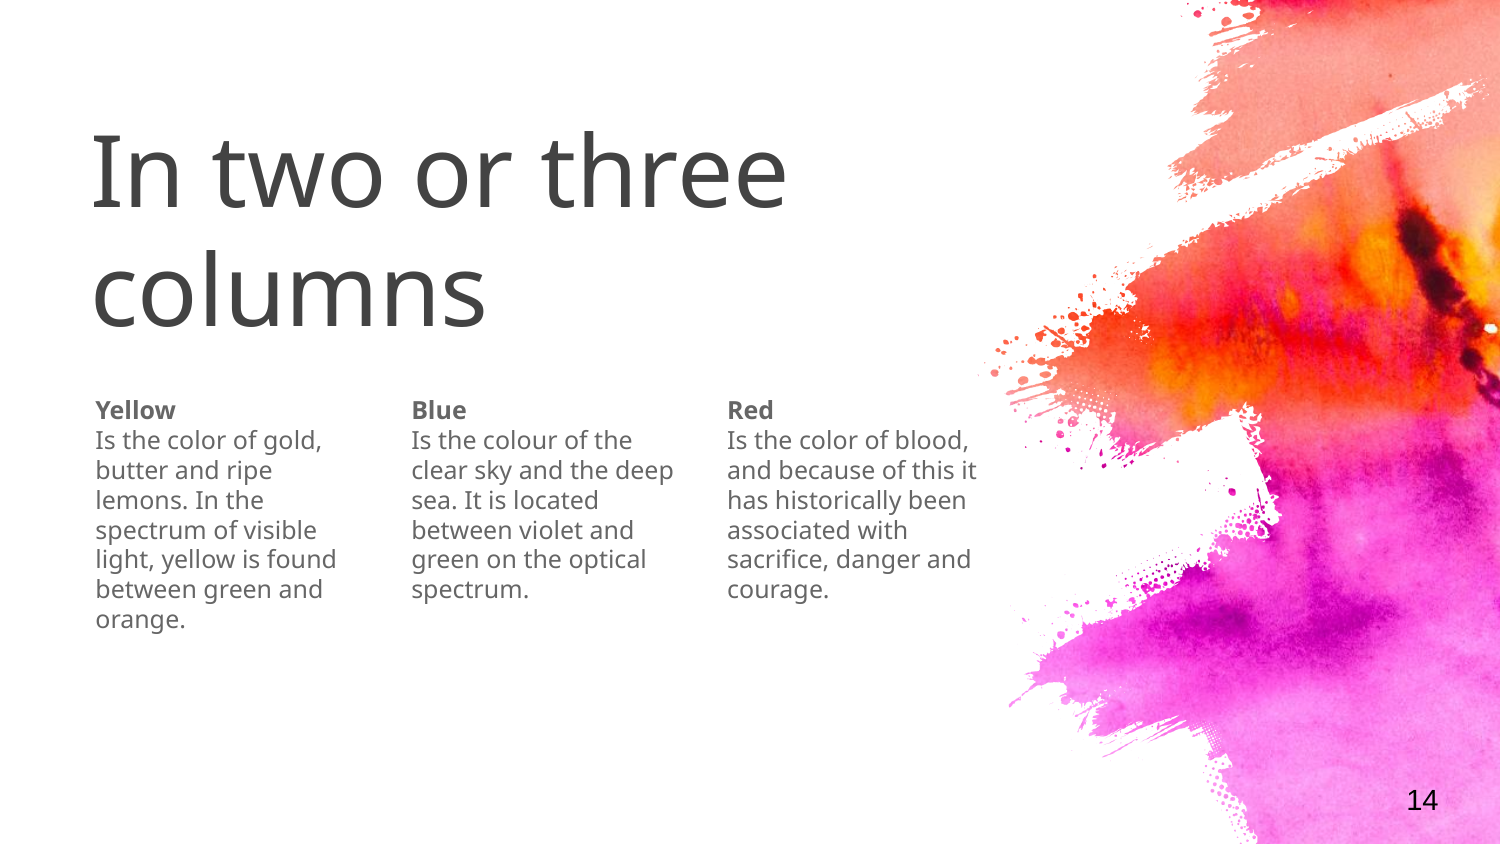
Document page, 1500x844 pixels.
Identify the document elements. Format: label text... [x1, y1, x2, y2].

list Red Is the color of blood, and because of this it has historically been associated with sacrifice, danger and courage. [712, 379, 1013, 808]
list Blue Is the colour of the clear sky and the deep sea. It is located between violet and green on the optical spectrum. [396, 379, 697, 808]
list Yellow Is the color of gold, butter and ripe lemons. In the spectrum of visible light, yellow is found between green and orange. [80, 379, 381, 808]
picture [0, 0, 1500, 844]
slide_number 14 [1391, 766, 1482, 832]
title In two or three columns [75, 221, 980, 362]
